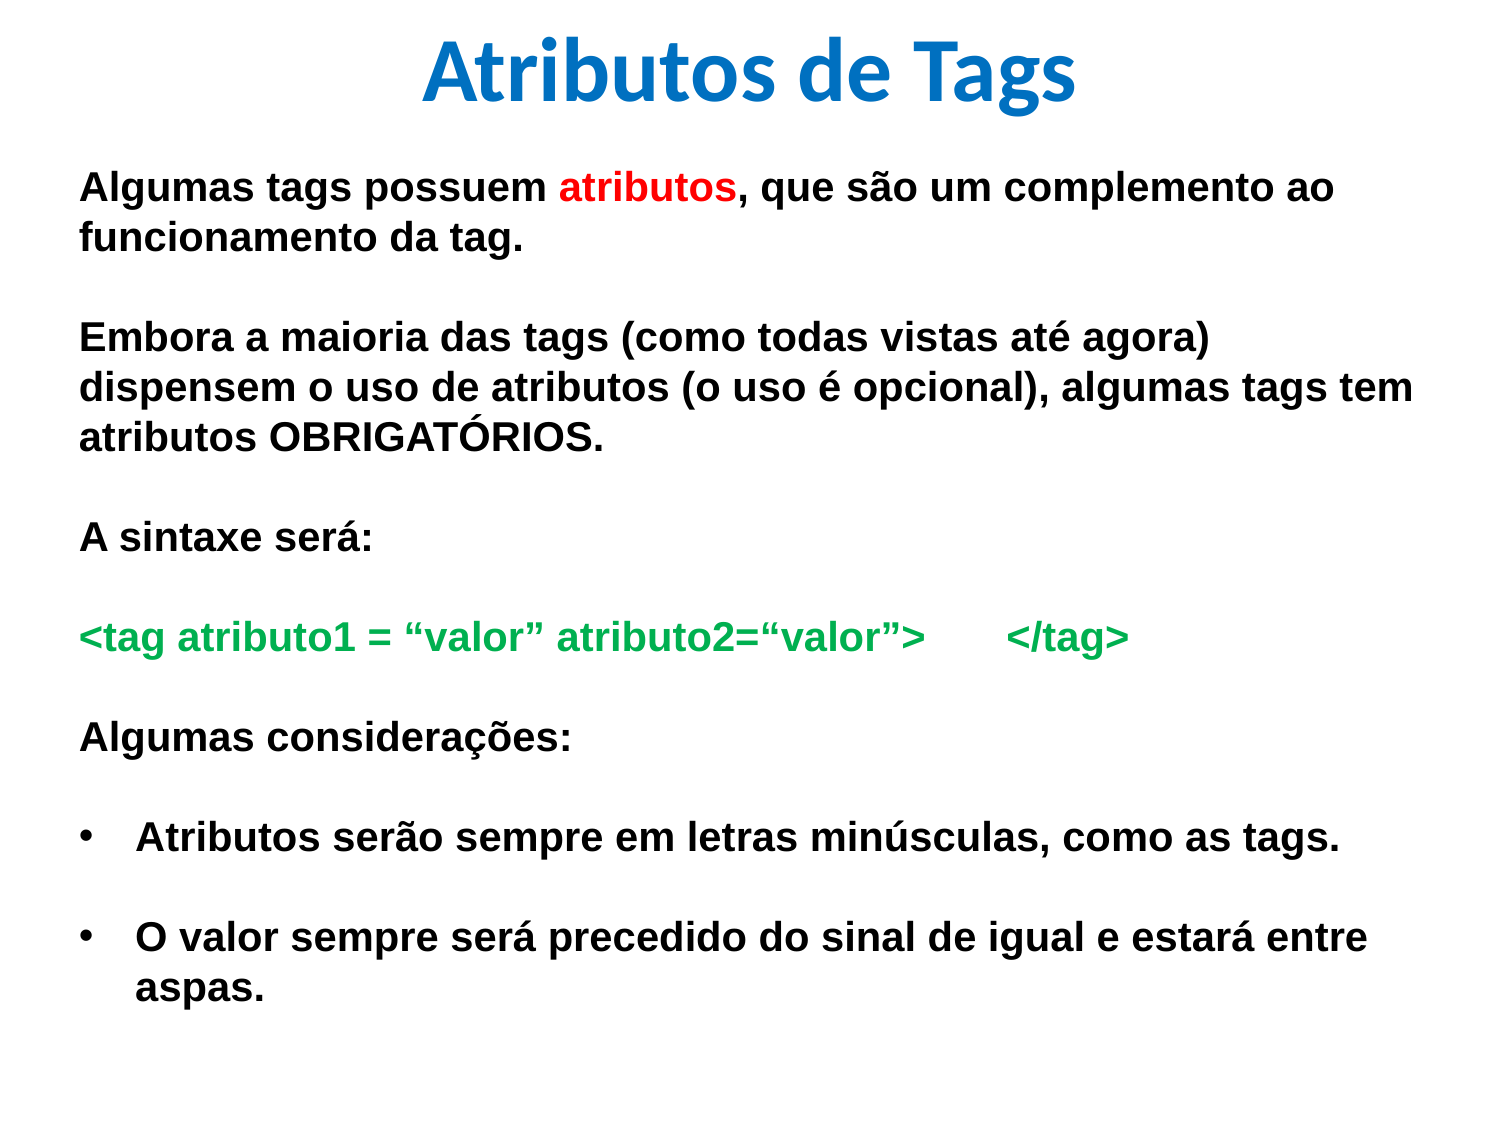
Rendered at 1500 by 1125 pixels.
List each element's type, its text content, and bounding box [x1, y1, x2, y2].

text_box Atributos de Tags [0, 0, 1500, 130]
text_box Algumas tags possuem atributos, que são um complemento ao funcionamento da tag. Embora a maioria das tags (como todas vistas até agora) dispensem o uso de atributos (o uso é opcional), algumas tags tem atributos OBRIGATÓRIOS. A sintaxe será: <tag atributo1 = “valor” atributo2=“valor”> </tag> Algumas considerações: Atributos serão sempre em letras minúsculas, como as tags. O valor sempre será precedido do sinal de igual e estará entre aspas. [64, 152, 1436, 1018]
